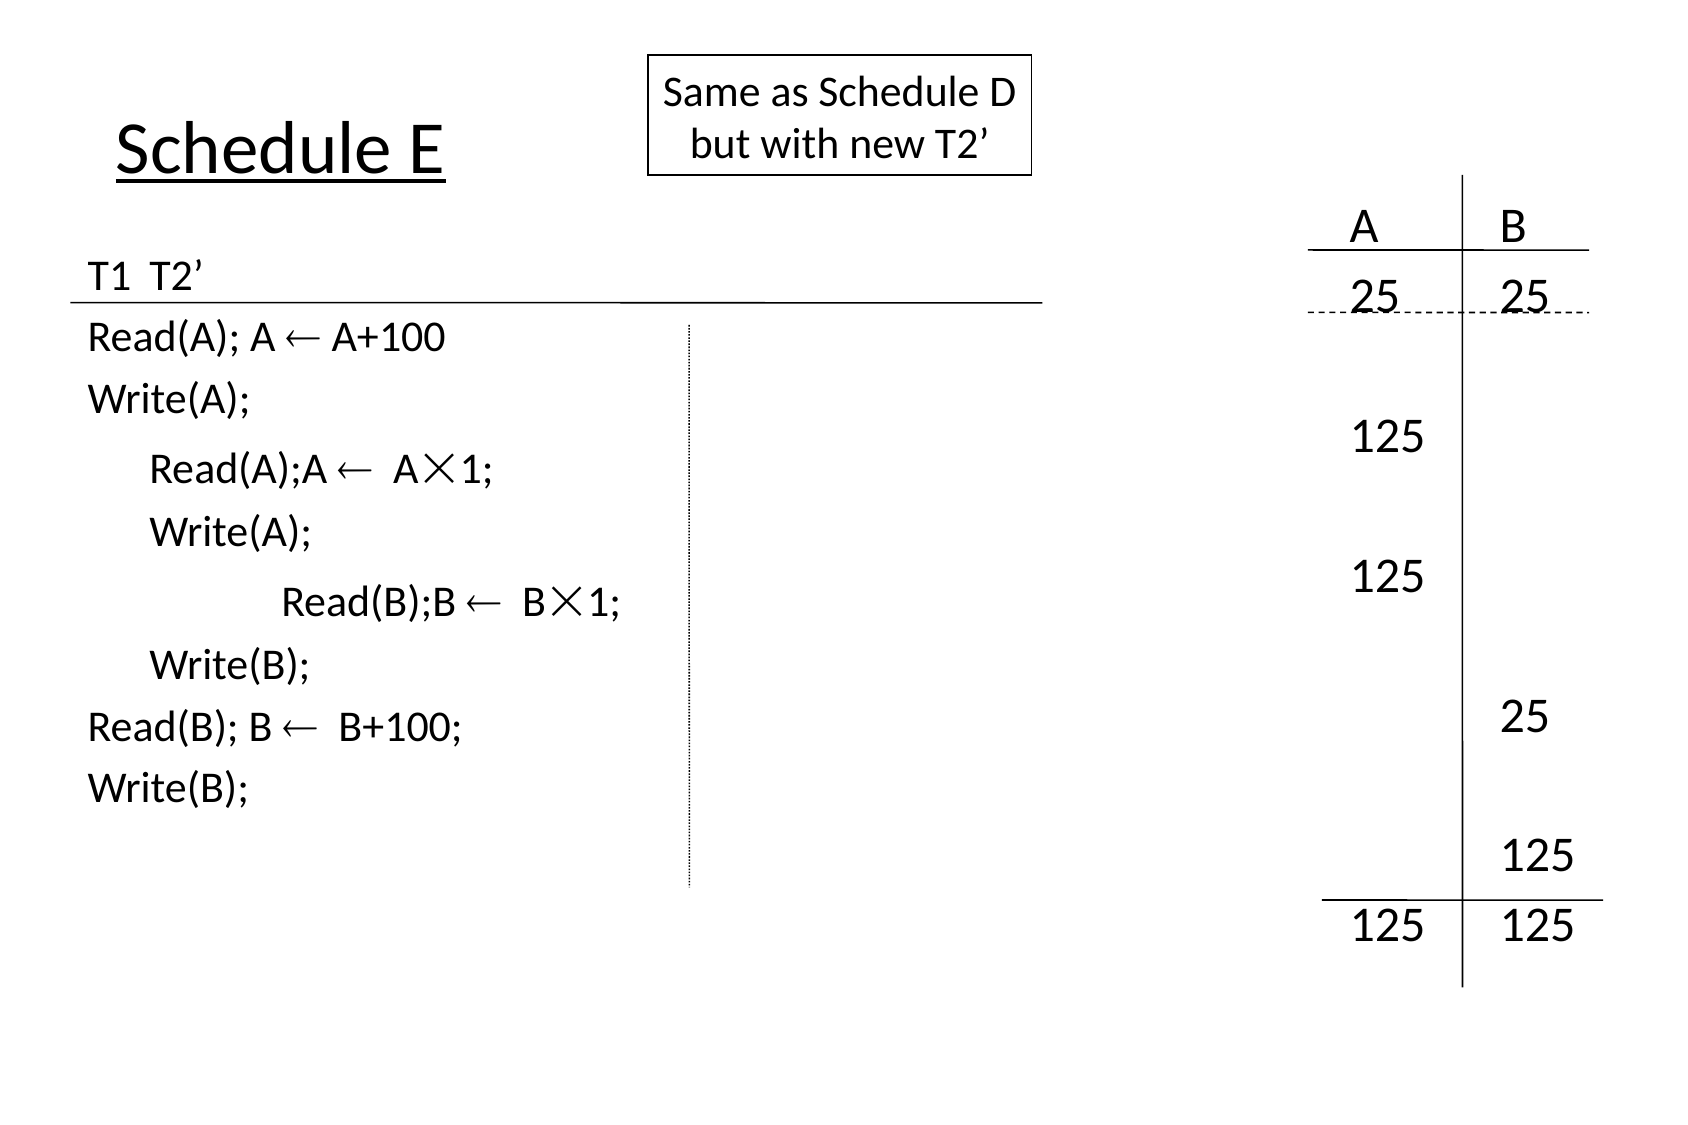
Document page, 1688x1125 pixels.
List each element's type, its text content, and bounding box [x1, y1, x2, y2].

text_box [1307, 170, 1604, 988]
list T1 T2’ Read(A); A  A+100 Write(A); Read(A);A  A1; Write(A); Read(B);B  B1; Write(B); Read(B); B  B+100; Write(B); [70, 237, 1280, 950]
title Schedule E [98, 50, 1533, 238]
text_box Same as Schedule D but with new T2’ [647, 55, 1032, 175]
